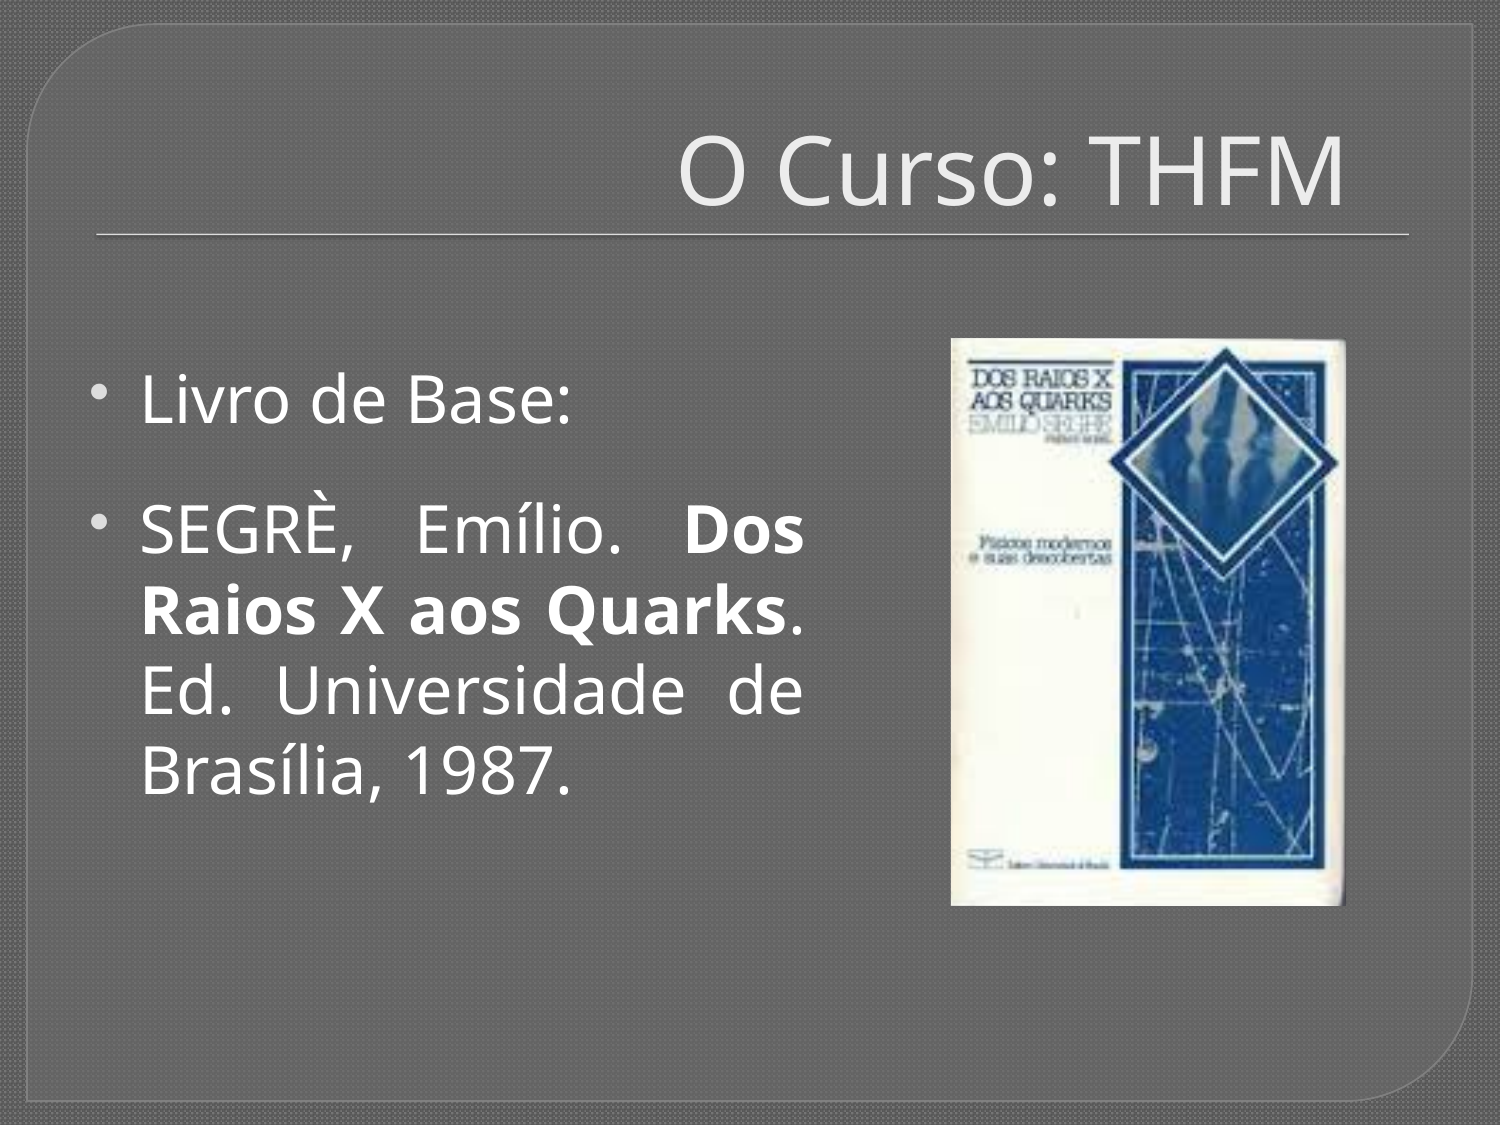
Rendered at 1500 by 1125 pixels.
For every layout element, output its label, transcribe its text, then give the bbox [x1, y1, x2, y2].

picture [950, 337, 1347, 906]
list Livro de Base: SEGRÈ, Emílio. Dos Raios X aos Quarks. Ed. Universidade de Brasília, 1987. [76, 349, 821, 929]
title O Curso: THFM [75, 52, 1365, 232]
